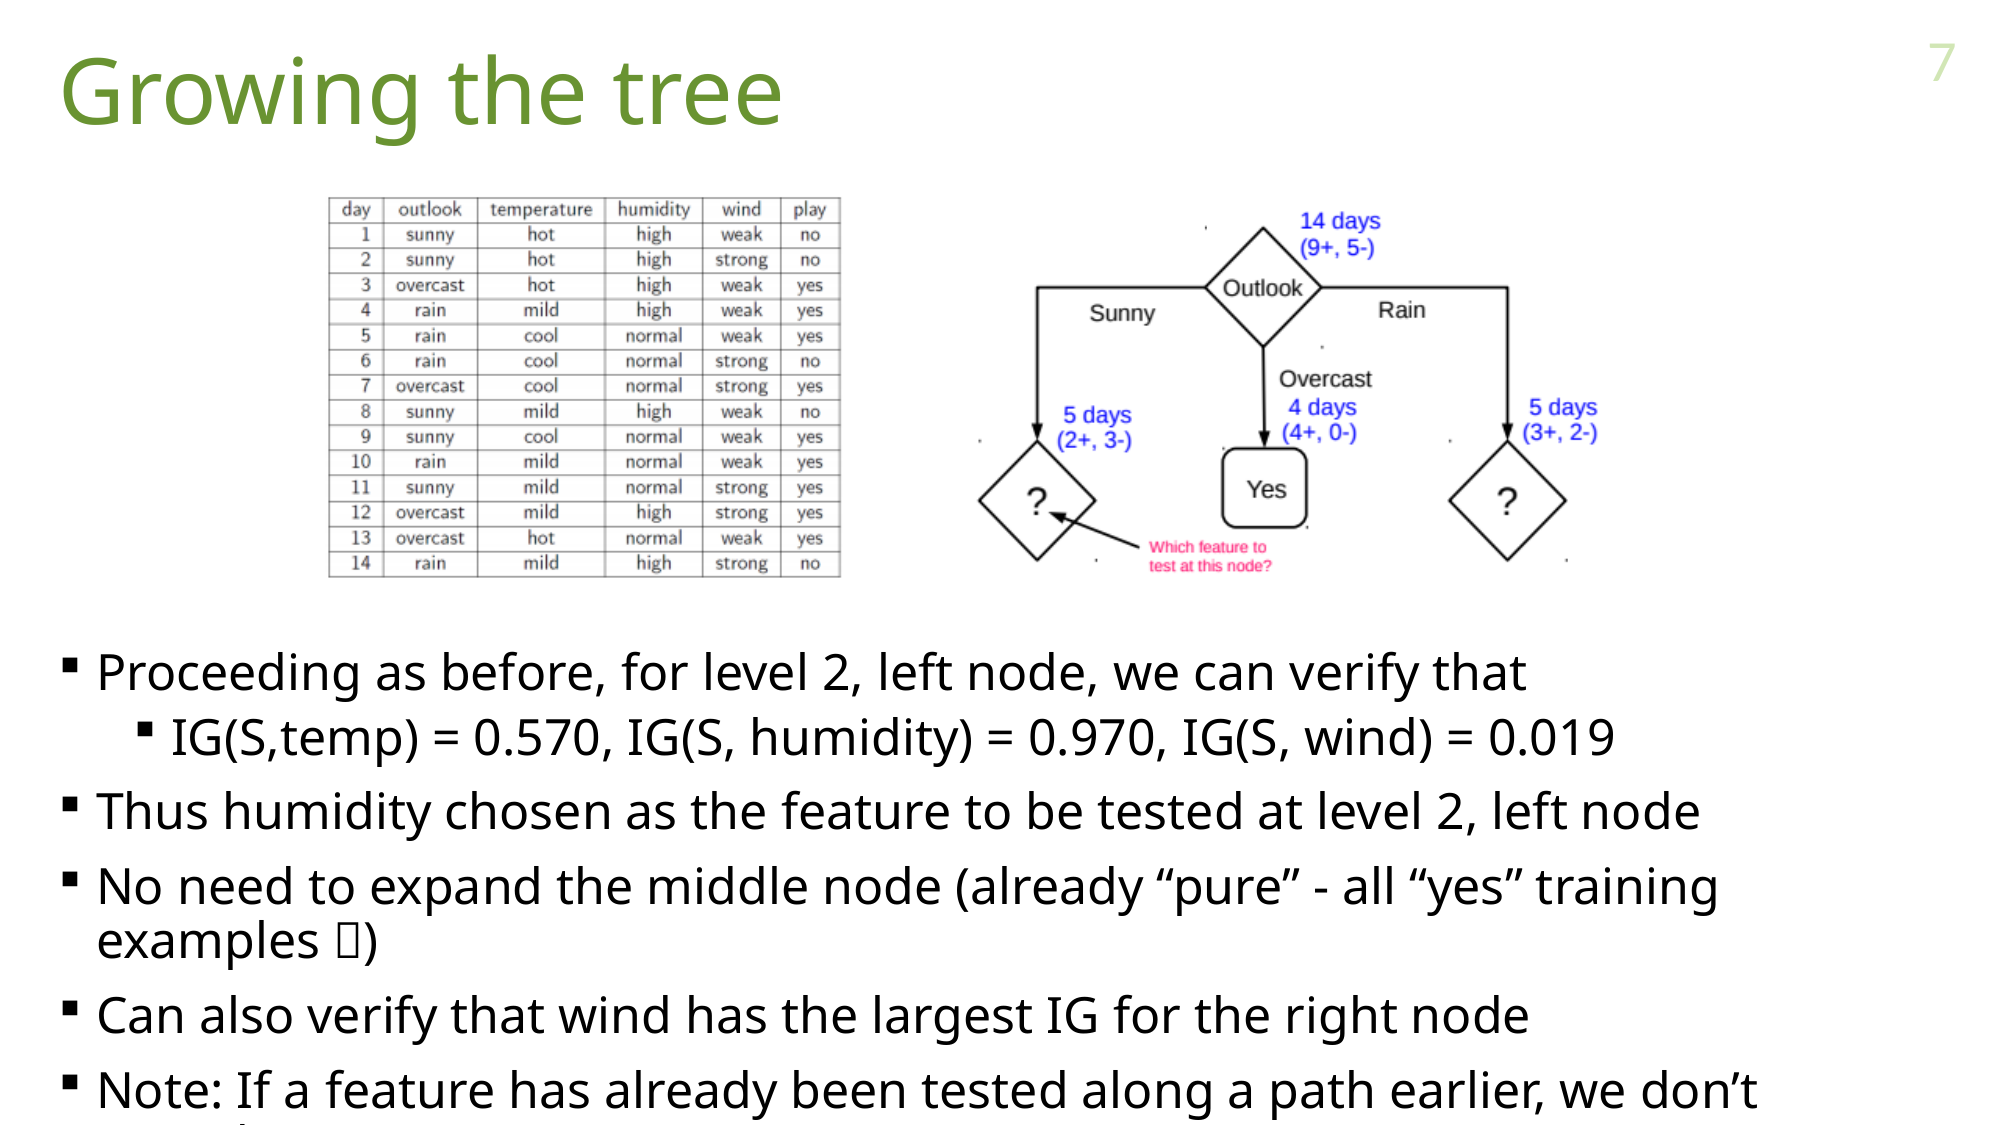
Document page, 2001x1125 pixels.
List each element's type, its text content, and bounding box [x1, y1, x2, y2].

list Proceeding as before, for level 2, left node, we can verify that IG(S,temp) = 0.570, IG(S, humidity) = 0.970, IG(S, wind) = 0.019 Thus humidity chosen as the feature to be tested at level 2, left node No need to expand the middle node (already “pure” - all “yes” training examples ) Can also verify that wind has the largest IG for the right node Note: If a feature has already been tested along a path earlier, we don’t consider it again [43, 185, 1970, 1098]
text_box 7 [1873, 27, 1973, 88]
picture [324, 185, 1618, 581]
title Growing the tree [43, 27, 1970, 163]
